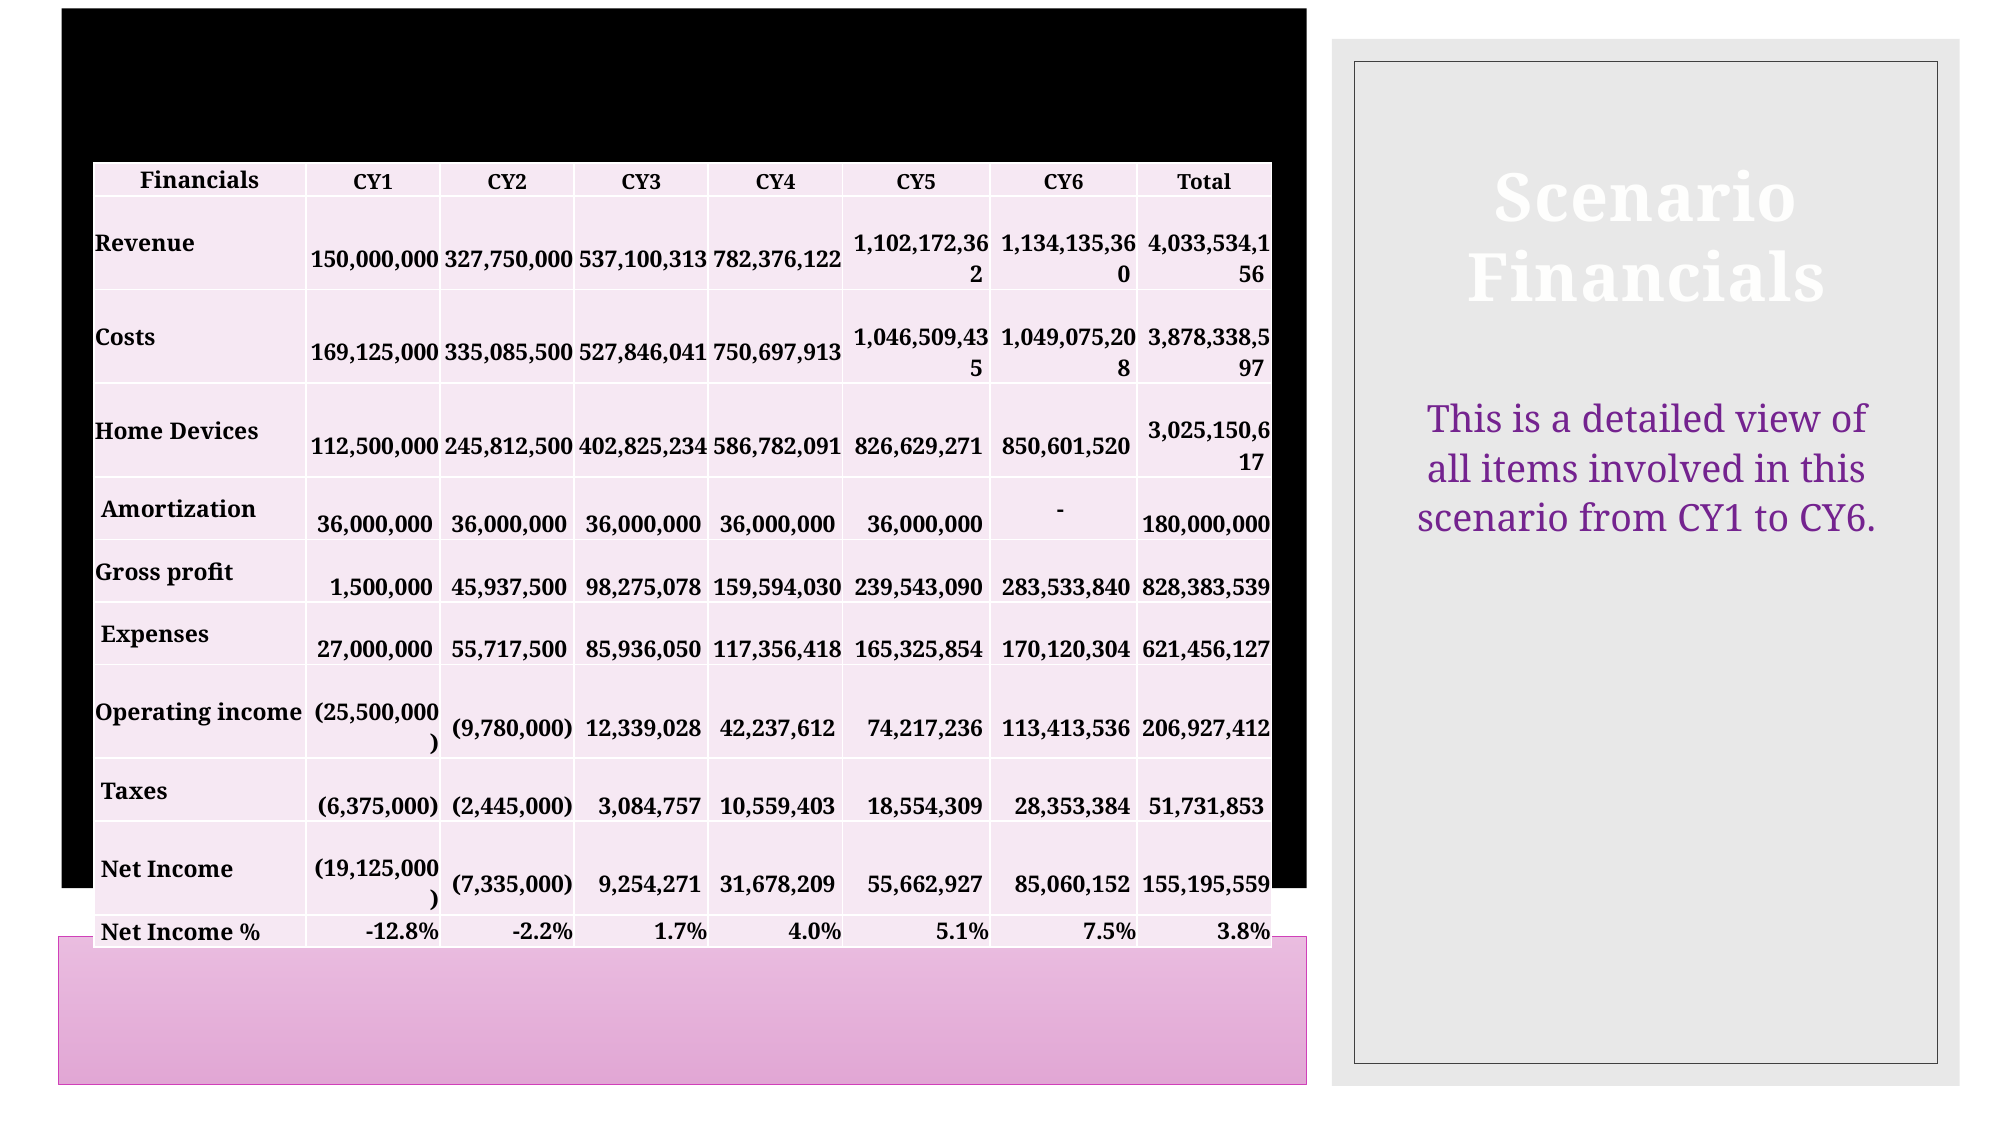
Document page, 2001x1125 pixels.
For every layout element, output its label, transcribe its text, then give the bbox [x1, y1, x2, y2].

table_cell 159,594,030 [709, 540, 842, 601]
table_cell 1.7% [575, 916, 707, 946]
table_cell 113,413,536 [991, 665, 1136, 757]
table_cell 74,217,236 [843, 665, 989, 757]
table_cell 55,717,500 [441, 603, 573, 664]
title Scenario Financials [1387, 99, 1907, 370]
table_cell 98,275,078 [575, 540, 707, 601]
table_cell 36,000,000 [307, 478, 439, 539]
table_cell 36,000,000 [709, 478, 842, 539]
table_cell 621,456,127 [1138, 603, 1271, 664]
table_cell (9,780,000) [441, 665, 573, 757]
table_header Total [1138, 164, 1271, 195]
table_cell Net Income [95, 822, 305, 914]
table_cell 283,533,840 [991, 540, 1136, 601]
table_cell 27,000,000 [307, 603, 439, 664]
table_cell 31,678,209 [709, 822, 842, 914]
table_cell Net Income % [95, 916, 305, 946]
table_cell (2,445,000) [441, 759, 573, 820]
table_cell 169,125,000 [307, 290, 439, 382]
table_cell Expenses [95, 603, 305, 664]
table_cell 3,878,338,597 [1138, 290, 1271, 382]
table_cell 18,554,309 [843, 759, 989, 820]
table_cell 55,662,927 [843, 822, 989, 914]
table_cell (19,125,000) [307, 822, 439, 914]
table_cell 1,134,135,360 [991, 197, 1136, 289]
table_cell 1,046,509,435 [843, 290, 989, 382]
table_cell Revenue [95, 197, 305, 289]
table_cell 10,559,403 [709, 759, 842, 820]
table_cell -12.8% [307, 916, 439, 946]
table_cell 180,000,000 [1138, 478, 1271, 539]
table_cell 42,237,612 [709, 665, 842, 757]
table_cell 51,731,853 [1138, 759, 1271, 820]
table_cell (25,500,000) [307, 665, 439, 757]
table_cell 9,254,271 [575, 822, 707, 914]
table_cell Operating income [95, 665, 305, 757]
table_cell Amortization [95, 478, 305, 539]
table_cell 155,195,559 [1138, 822, 1271, 914]
table_cell 828,383,539 [1138, 540, 1271, 601]
table_cell (6,375,000) [307, 759, 439, 820]
table_header Financials [95, 164, 305, 195]
table_cell 3,084,757 [575, 759, 707, 820]
table_cell 36,000,000 [441, 478, 573, 539]
table_cell Taxes [95, 759, 305, 820]
table_cell 3.8% [1138, 916, 1271, 946]
table_cell 170,120,304 [991, 603, 1136, 664]
table_cell Home Devices [95, 384, 305, 476]
table_cell 112,500,000 [307, 384, 439, 476]
table_cell 150,000,000 [307, 197, 439, 289]
table_cell 165,325,854 [843, 603, 989, 664]
table_cell 335,085,500 [441, 290, 573, 382]
table_cell (7,335,000) [441, 822, 573, 914]
table_cell 239,543,090 [843, 540, 989, 601]
table_cell 36,000,000 [575, 478, 707, 539]
table_cell 5.1% [843, 916, 989, 946]
table_cell 4,033,534,156 [1138, 197, 1271, 289]
table_header CY1 [307, 164, 439, 195]
table_cell 402,825,234 [575, 384, 707, 476]
table_cell 117,356,418 [709, 603, 842, 664]
table_cell 28,353,384 [991, 759, 1136, 820]
table_cell 7.5% [991, 916, 1136, 946]
table_cell 1,500,000 [307, 540, 439, 601]
table_cell 850,601,520 [991, 384, 1136, 476]
table_cell 36,000,000 [843, 478, 989, 539]
table_cell 45,937,500 [441, 540, 573, 601]
table_cell 750,697,913 [709, 290, 842, 382]
table_cell 85,936,050 [575, 603, 707, 664]
table_header CY6 [991, 164, 1136, 195]
table_header CY3 [575, 164, 707, 195]
table_cell 1,102,172,362 [843, 197, 989, 289]
table_cell 327,750,000 [441, 197, 573, 289]
table_cell -2.2% [441, 916, 573, 946]
table_header CY5 [843, 164, 989, 195]
table_cell 586,782,091 [709, 384, 842, 476]
table_cell 4.0% [709, 916, 842, 946]
table_cell 206,927,412 [1138, 665, 1271, 757]
table_header CY4 [709, 164, 842, 195]
table_cell Gross profit [95, 540, 305, 601]
table_cell 537,100,313 [575, 197, 707, 289]
table_cell - [991, 478, 1136, 539]
table_cell 12,339,028 [575, 665, 707, 757]
table_cell 527,846,041 [575, 290, 707, 382]
list This is a detailed view of all items involved in this scenario from CY1 to CY6. [1387, 383, 1907, 975]
table_cell 782,376,122 [709, 197, 842, 289]
table_cell 3,025,150,617 [1138, 384, 1271, 476]
table_cell 245,812,500 [441, 384, 573, 476]
table_cell Costs [95, 290, 305, 382]
list [61, 8, 1307, 889]
text_box [58, 936, 1307, 1085]
table_cell 1,049,075,208 [991, 290, 1136, 382]
table_cell 85,060,152 [991, 822, 1136, 914]
table_cell 826,629,271 [843, 384, 989, 476]
table_header CY2 [441, 164, 573, 195]
